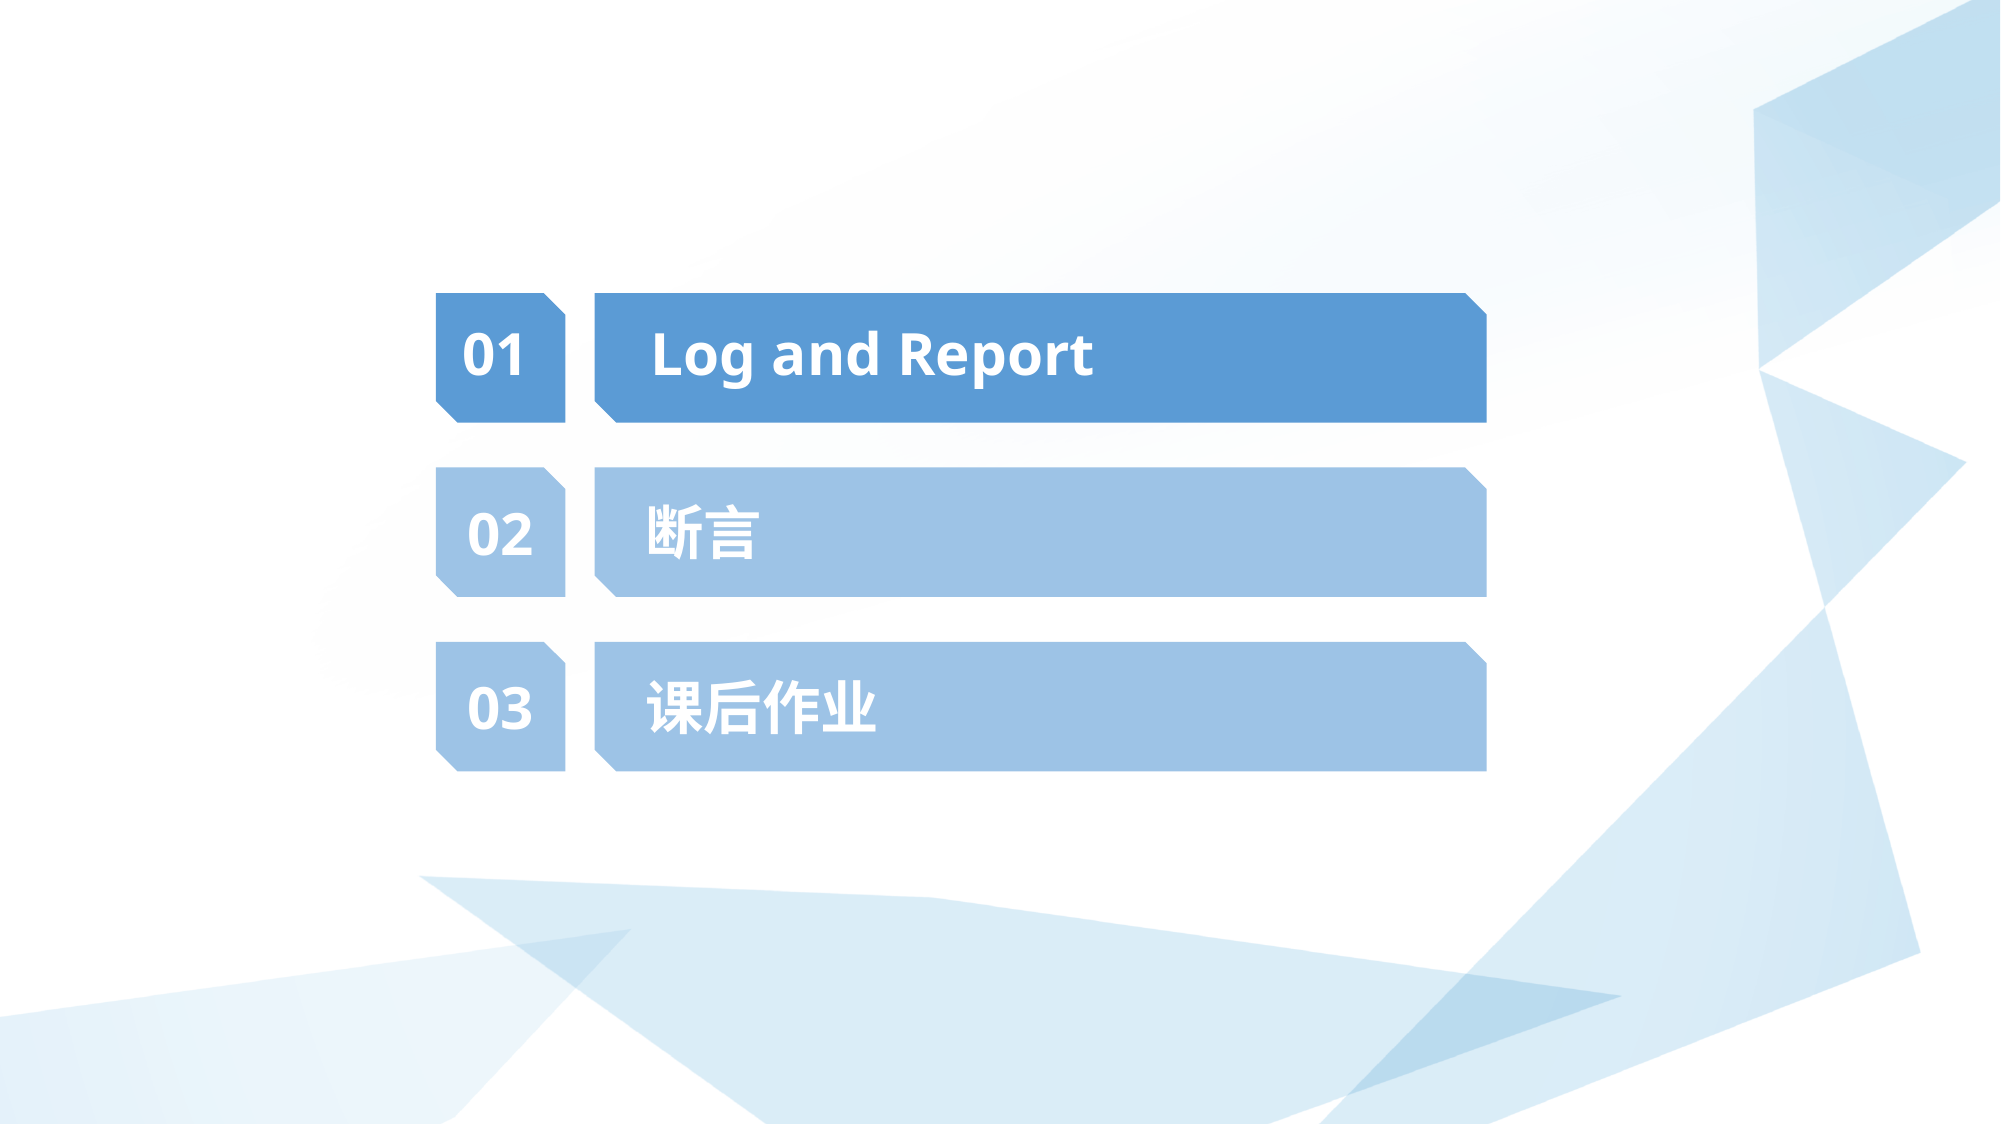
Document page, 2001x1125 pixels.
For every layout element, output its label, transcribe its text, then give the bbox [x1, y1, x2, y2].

text_box Log and Report [636, 309, 1110, 395]
picture [0, 0, 2001, 1124]
text_box [434, 291, 567, 424]
text_box [434, 466, 567, 598]
text_box 课后作业 [630, 663, 894, 749]
text_box 02 [452, 489, 549, 575]
text_box 03 [452, 663, 549, 749]
text_box [593, 291, 1488, 424]
text_box [593, 640, 1488, 773]
text_box 断言 [630, 489, 778, 574]
text_box 01 [447, 309, 544, 395]
text_box [434, 640, 567, 773]
text_box [593, 466, 1488, 598]
